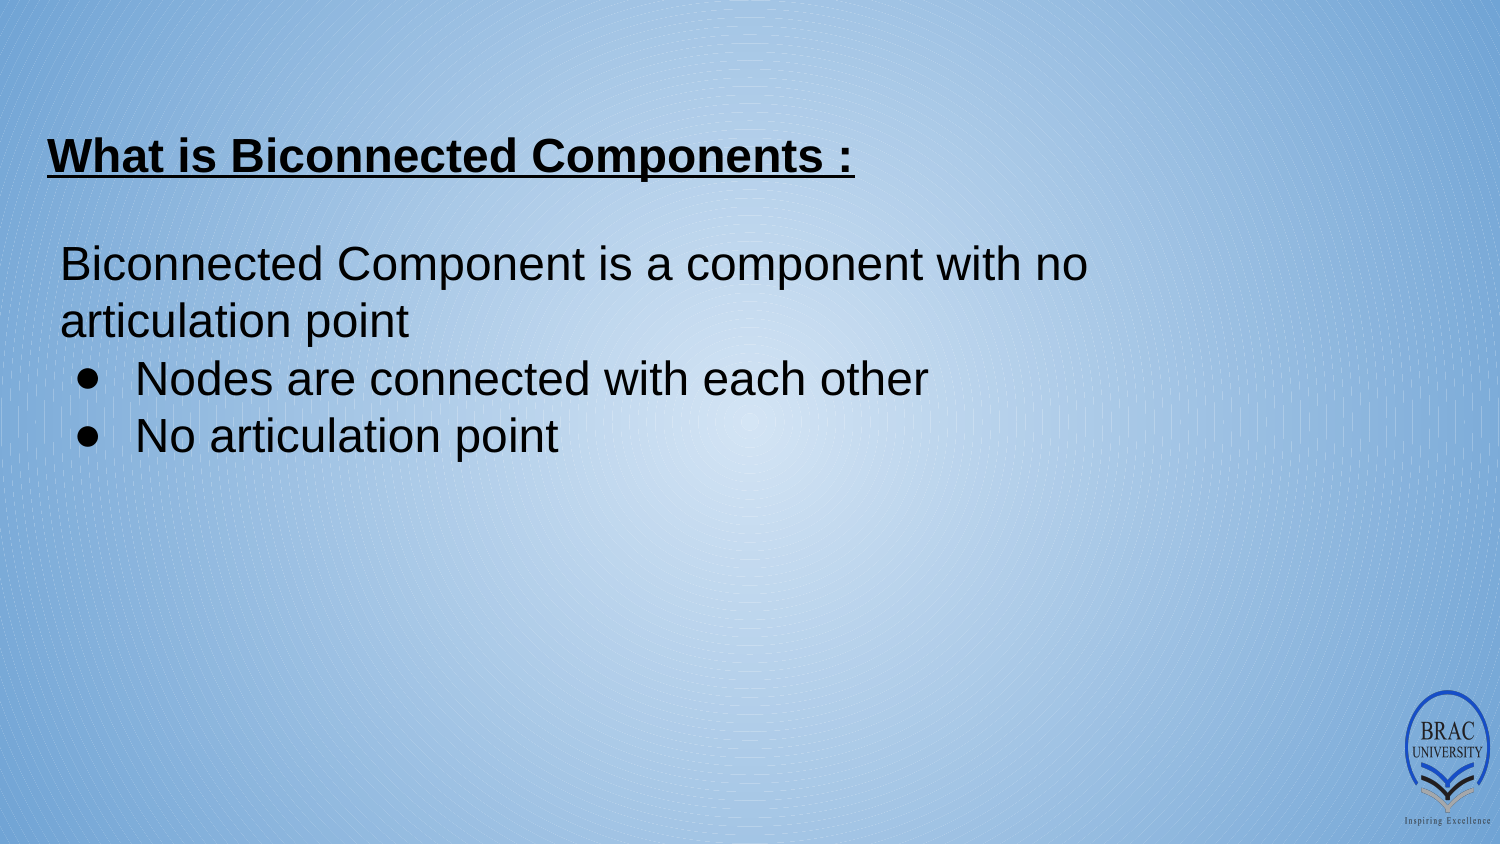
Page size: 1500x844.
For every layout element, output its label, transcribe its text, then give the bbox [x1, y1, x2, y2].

text_box Biconnected Component is a component with no articulation point Nodes are connected with each other No articulation point [44, 217, 1131, 478]
text_box What is Biconnected Components : [32, 109, 1236, 197]
text_box [44, 119, 1249, 198]
picture [1395, 680, 1500, 836]
